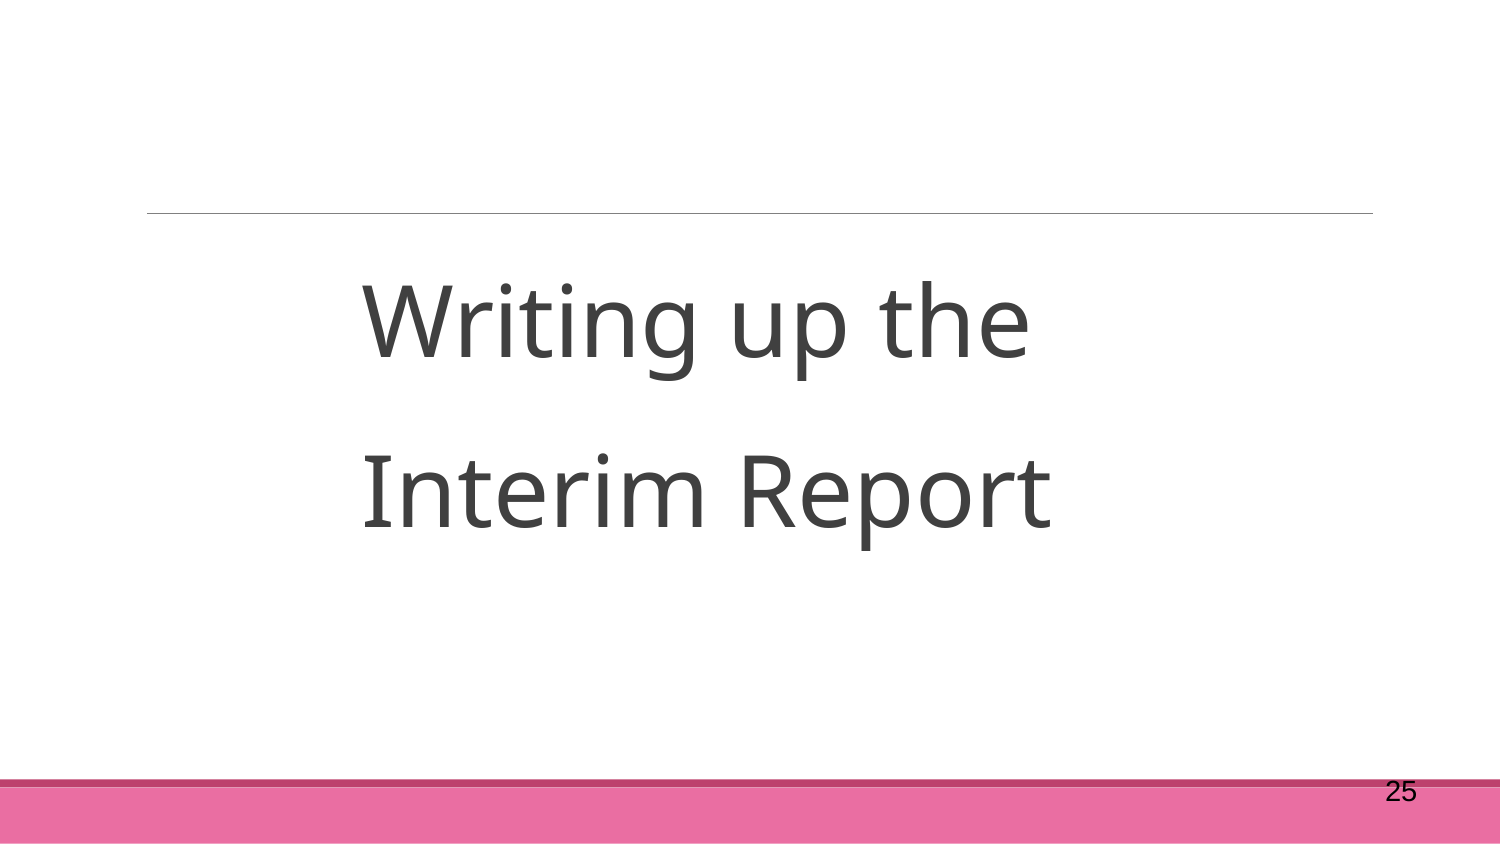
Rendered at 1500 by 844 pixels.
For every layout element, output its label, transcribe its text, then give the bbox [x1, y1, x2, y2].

text_box 25 [1382, 770, 1420, 808]
title Writing up the Interim Report [151, 207, 1402, 548]
